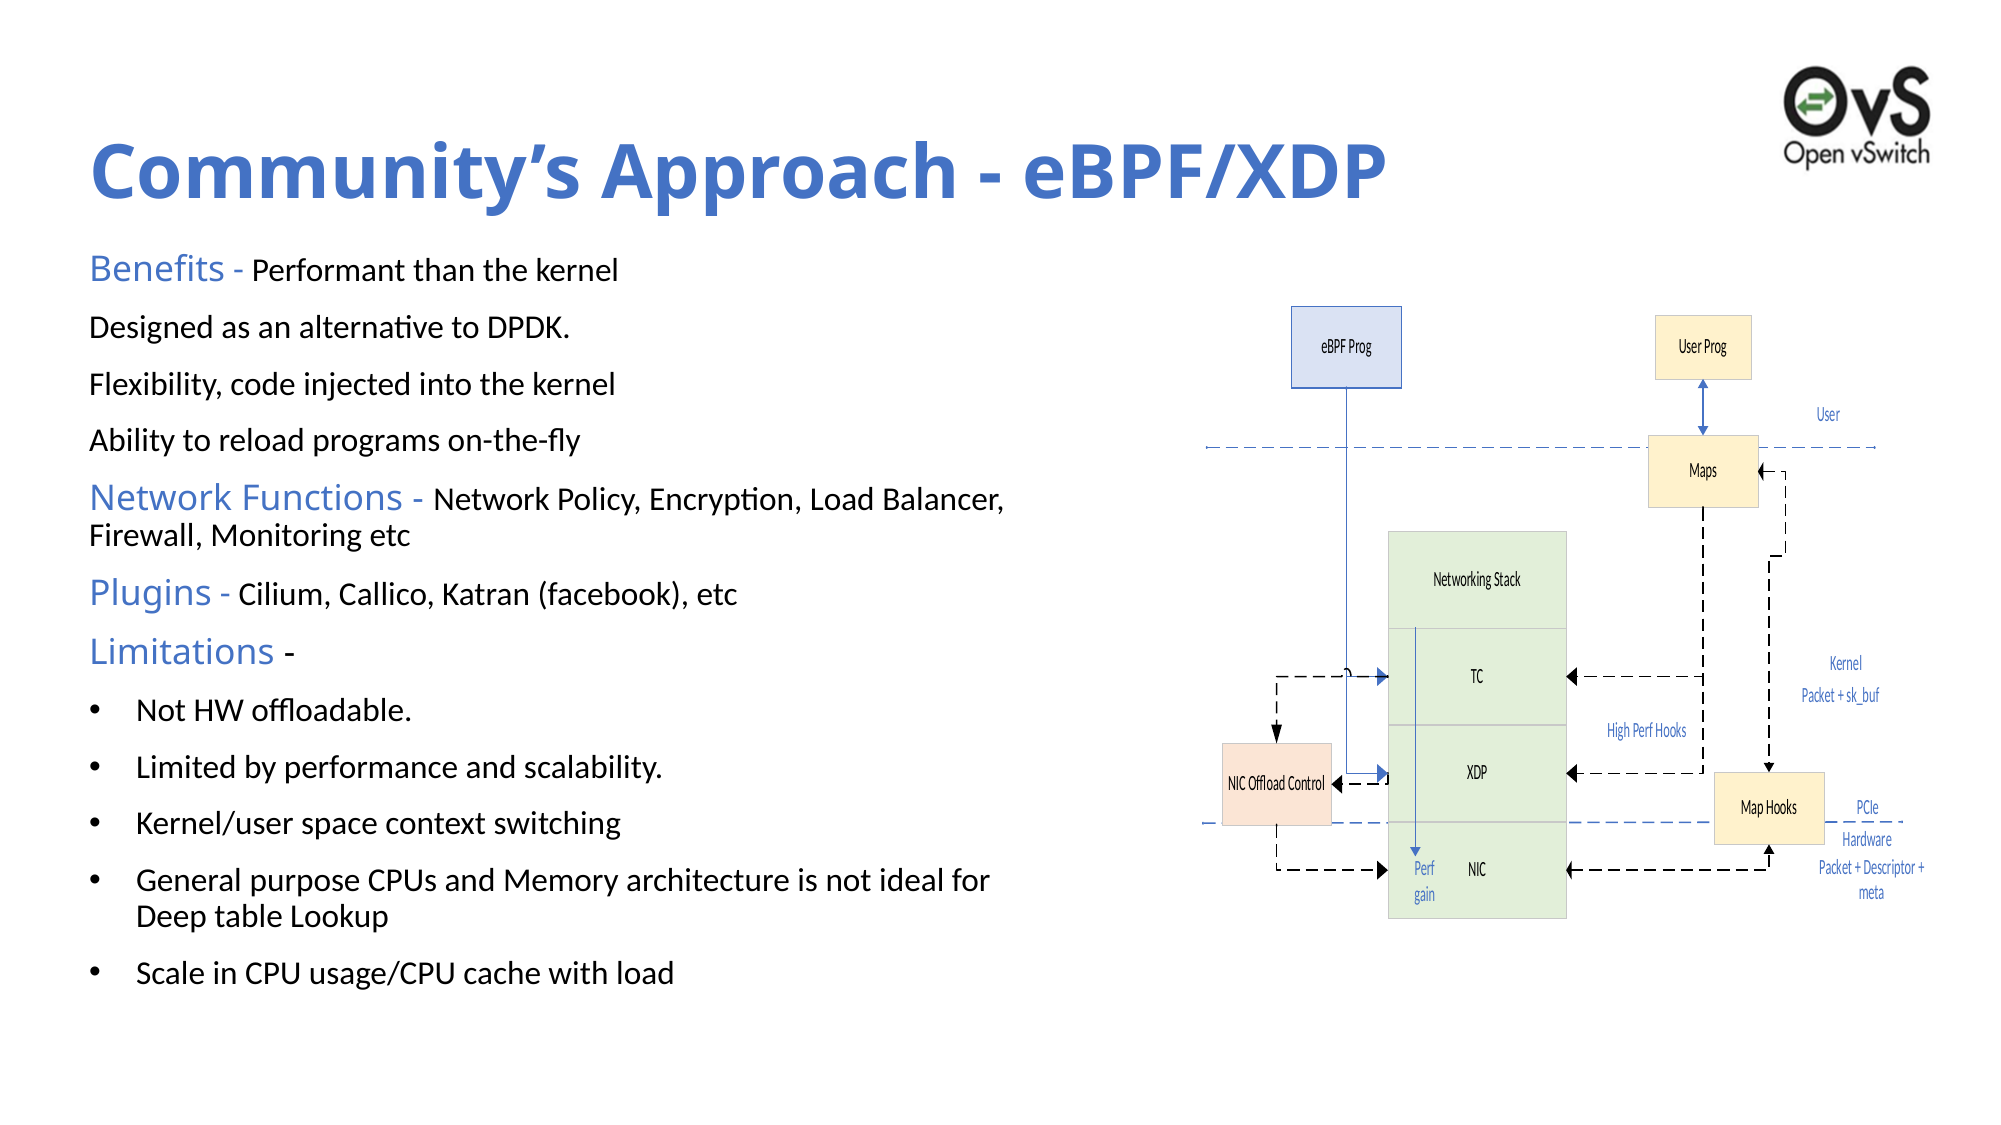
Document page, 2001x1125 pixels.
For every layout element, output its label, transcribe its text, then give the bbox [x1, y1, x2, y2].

picture [1762, 44, 1952, 183]
list Benefits - Performant than the kernel Designed as an alternative to DPDK. Flexibility, code injected into the kernel Ability to reload programs on-the-fly Network Functions - Network Policy, Encryption, Load Balancer, Firewall, Monitoring etc Plugins - Cilium, Callico, Katran (facebook), etc Limitations - Not HW offloadable. Limited by performance and scalability. Kernel/user space context switching General purpose CPUs and Memory architecture is not ideal for Deep table Lookup Scale in CPU usage/CPU cache with load [74, 243, 1049, 1109]
text_box [362, 574, 548, 694]
title Community’s Approach - eBPF/XDP [74, 75, 1454, 275]
picture [1200, 301, 1945, 979]
